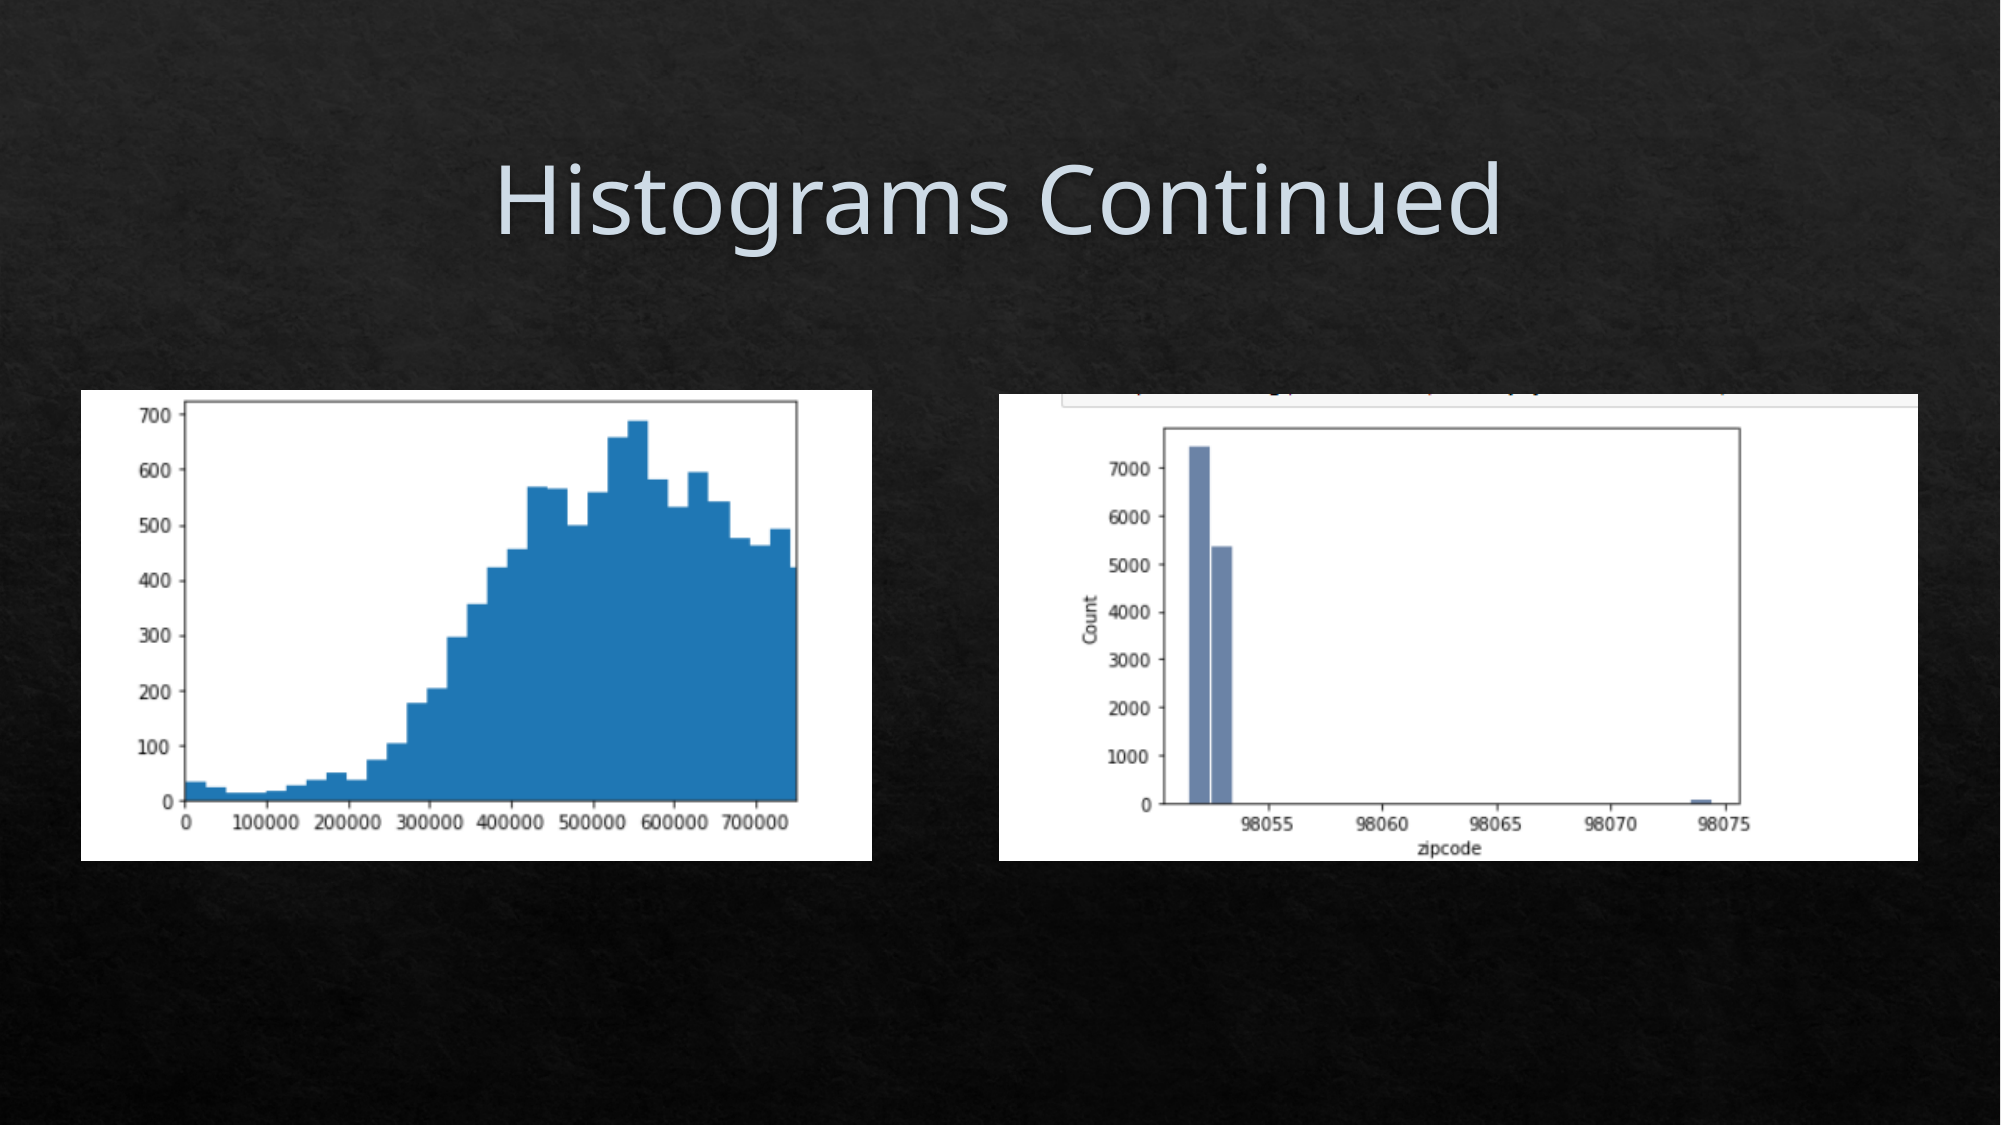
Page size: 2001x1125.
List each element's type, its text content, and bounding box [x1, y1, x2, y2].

title Histograms Continued [149, 99, 1849, 307]
picture [998, 394, 1919, 861]
picture [81, 390, 873, 861]
